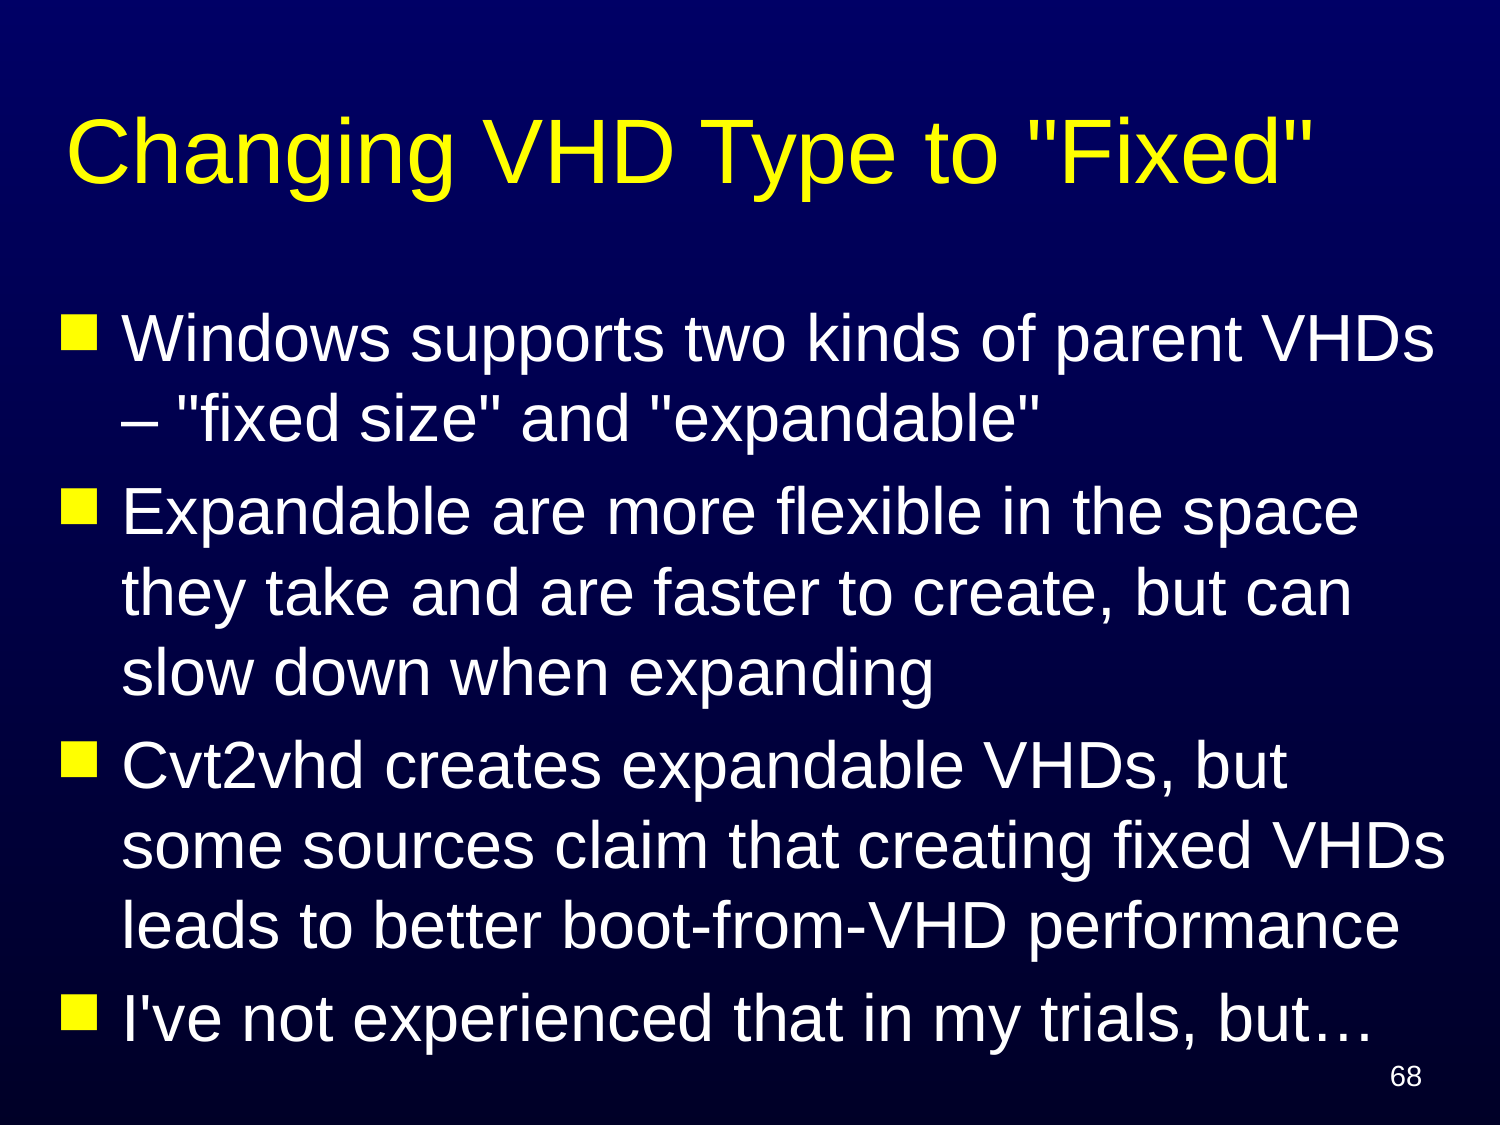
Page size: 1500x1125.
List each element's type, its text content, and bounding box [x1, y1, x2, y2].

slide_number 68 [1125, 1037, 1438, 1113]
title Changing VHD Type to "Fixed" [50, 56, 1463, 238]
list Windows supports two kinds of parent VHDs – "fixed size" and "expandable" Expandable are more flexible in the space they take and are faster to create, but can slow down when expanding Cvt2vhd creates expandable VHDs, but some sources claim that creating fixed VHDs leads to better boot-from-VHD performance I've not experienced that in my trials, but… [50, 287, 1475, 1013]
